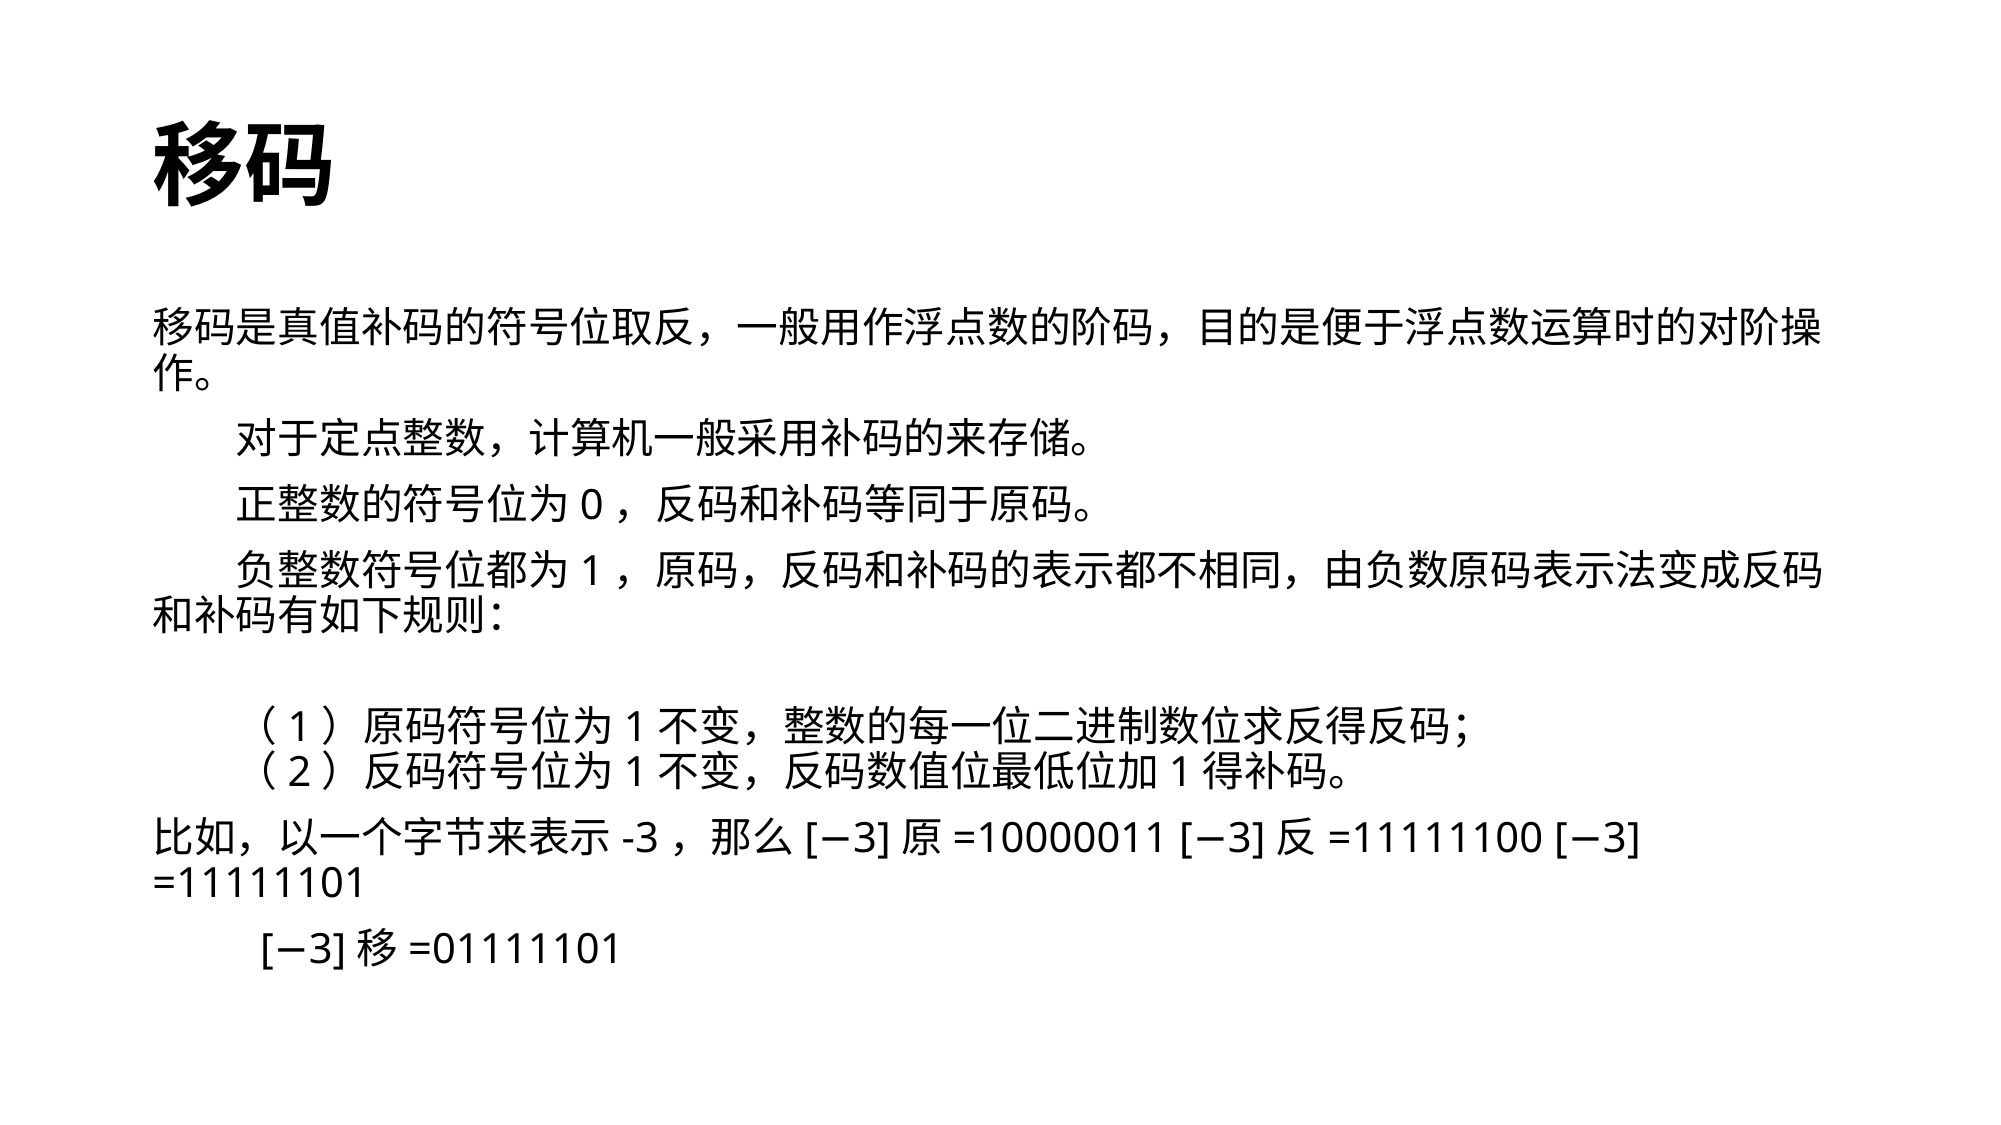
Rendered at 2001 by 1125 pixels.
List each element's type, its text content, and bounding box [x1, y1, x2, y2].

list 移码是真值补码的符号位取反，一般用作浮点数的阶码，目的是便于浮点数运算时的对阶操作。 对于定点整数，计算机一般采用补码的来存储。 正整数的符号位为0，反码和补码等同于原码。 负整数符号位都为1，原码，反码和补码的表示都不相同，由负数原码表示法变成反码和补码有如下规则： （1）原码符号位为1不变，整数的每一位二进制数位求反得反码； （2）反码符号位为1不变，反码数值位最低位加1得补码。 比如，以一个字节来表示-3，那么[−3]原=10000011 [−3]反=11111100 [−3] =11111101 [−3]移=01111101 [137, 299, 1863, 1014]
title 移码 [137, 59, 1863, 278]
